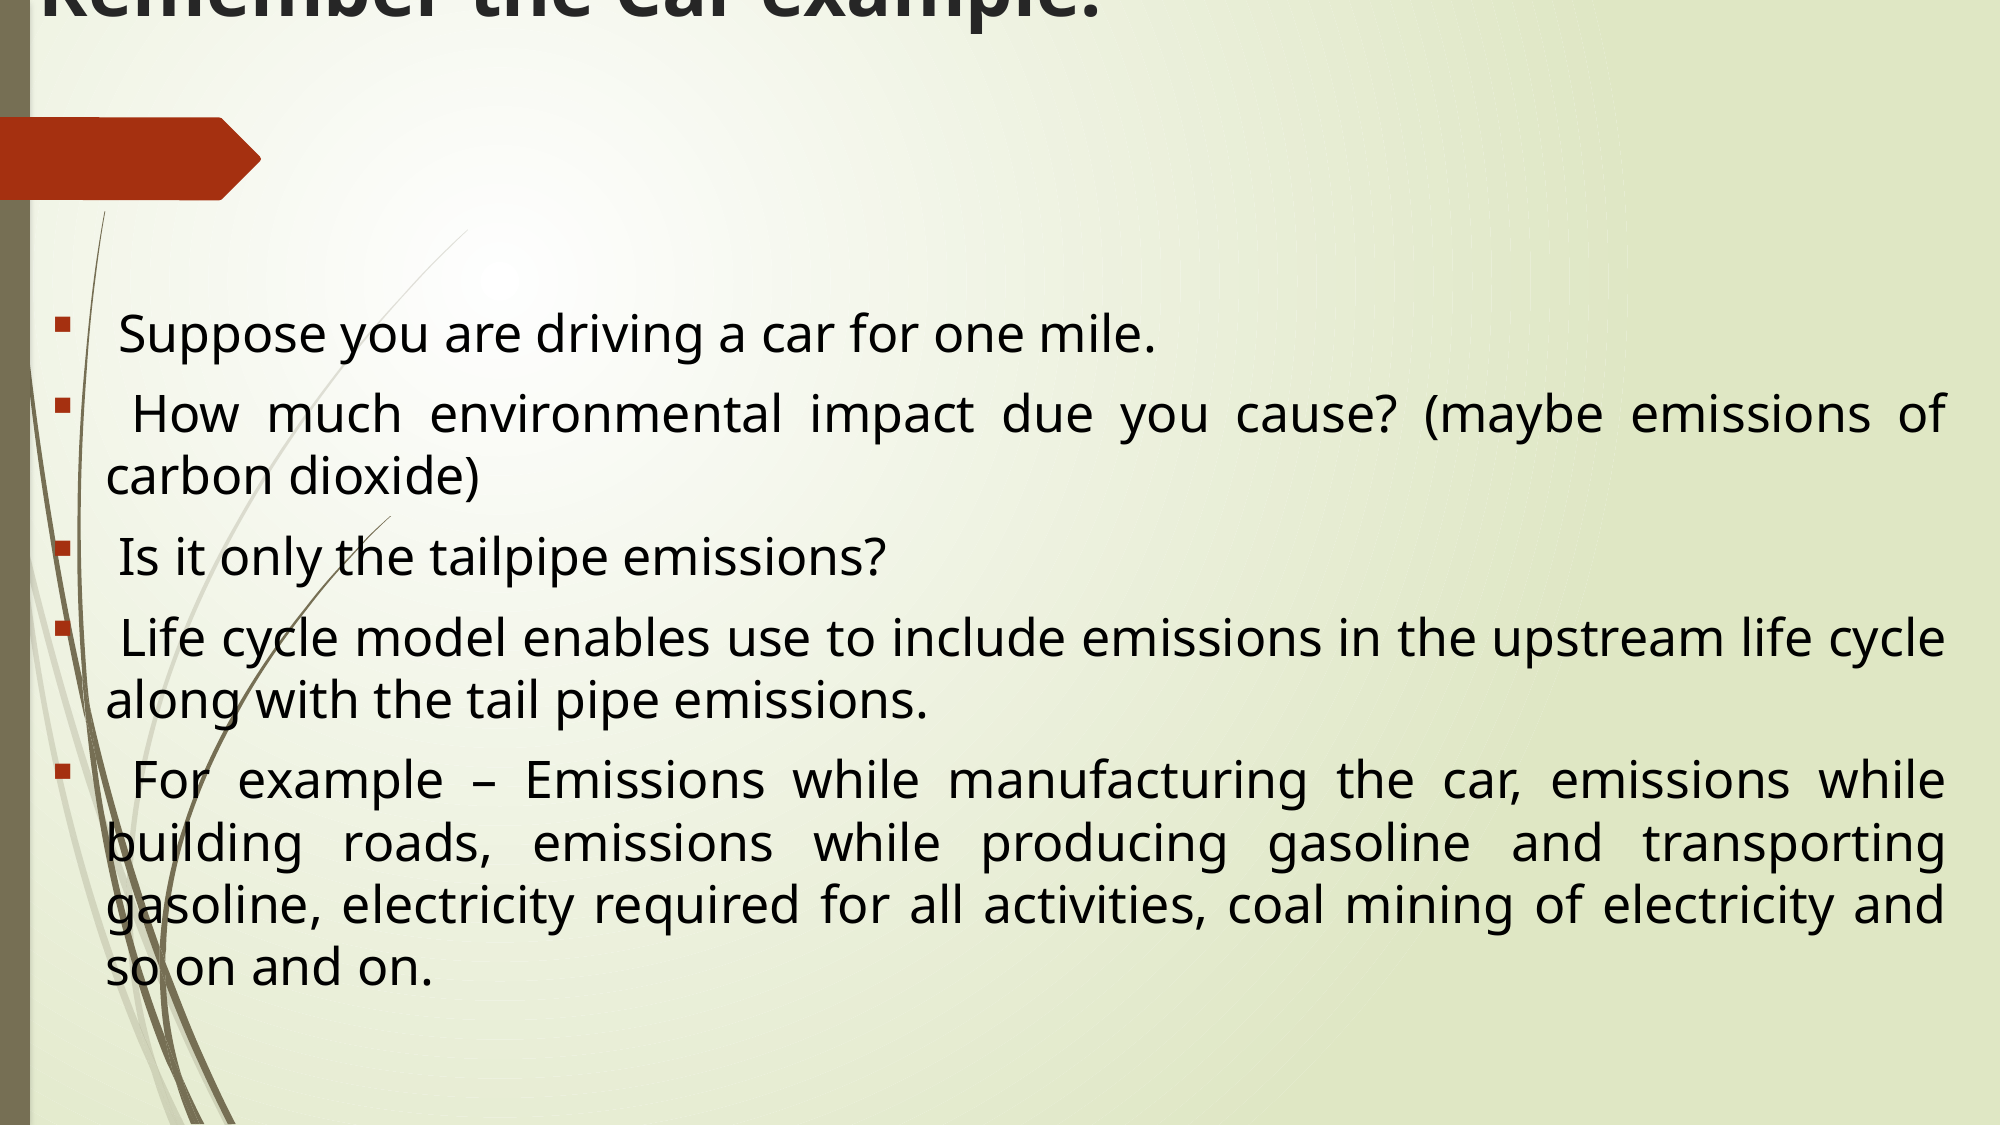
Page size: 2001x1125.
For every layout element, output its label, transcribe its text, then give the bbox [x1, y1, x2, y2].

list Suppose you are driving a car for one mile. How much environmental impact due you cause? (maybe emissions of carbon dioxide) Is it only the tailpipe emissions? Life cycle model enables use to include emissions in the upstream life cycle along with the tail pipe emissions. For example – Emissions while manufacturing the car, emissions while building roads, emissions while producing gasoline and transporting gasoline, electricity required for all activities, coal mining of electricity and so on and on. [35, 292, 1965, 1008]
title Remember the Car example! [23, 0, 1674, 173]
